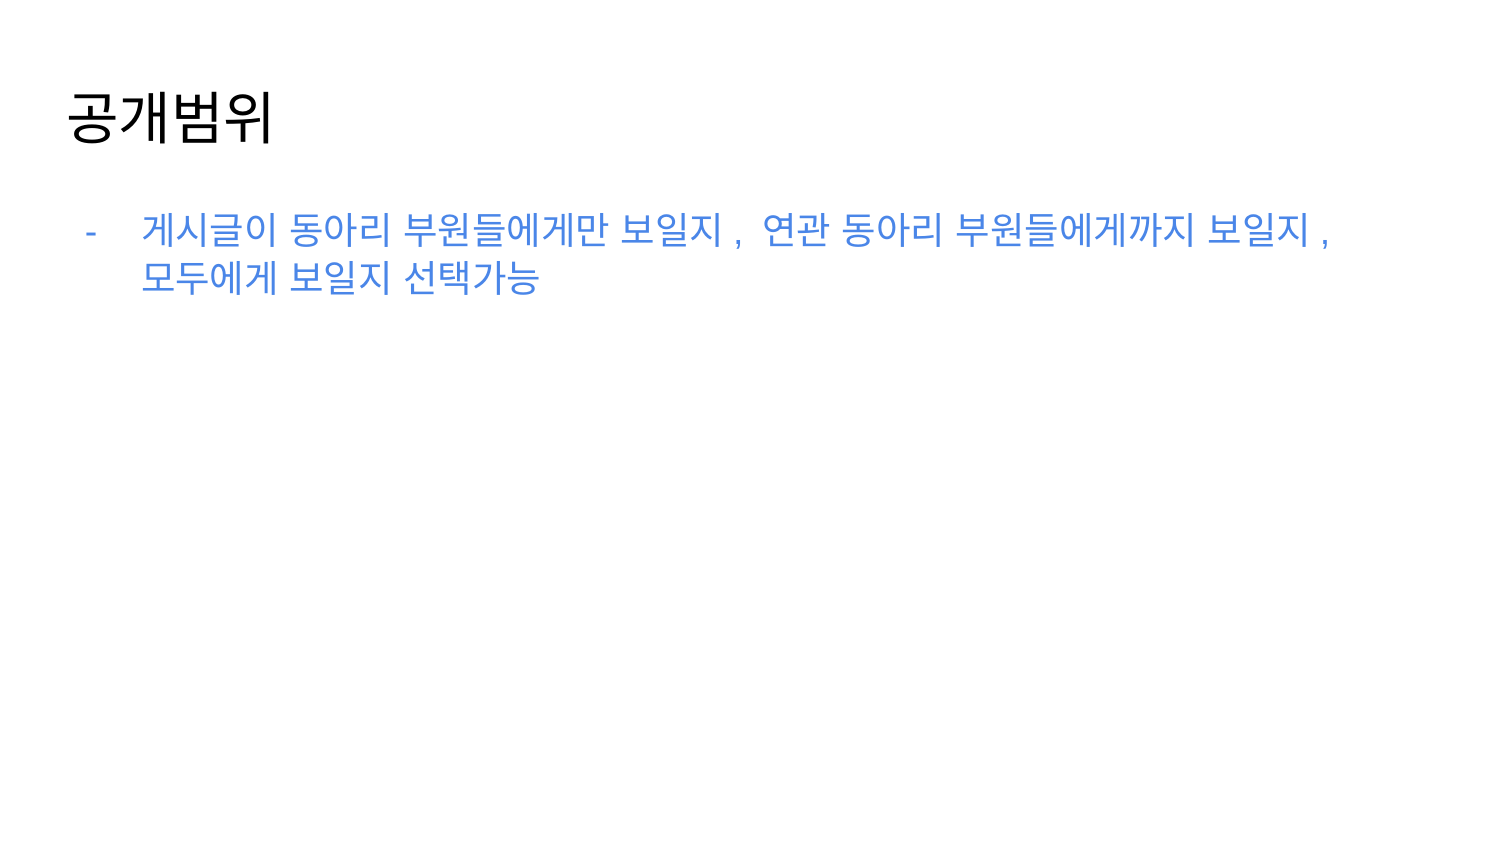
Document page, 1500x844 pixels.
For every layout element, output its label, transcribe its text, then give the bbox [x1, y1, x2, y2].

list 게시글이 동아리 부원들에게만 보일지, 연관 동아리 부원들에게까지 보일지, 모두에게 보일지 선택가능 [51, 189, 1449, 750]
title 공개범위 [51, 72, 1449, 167]
